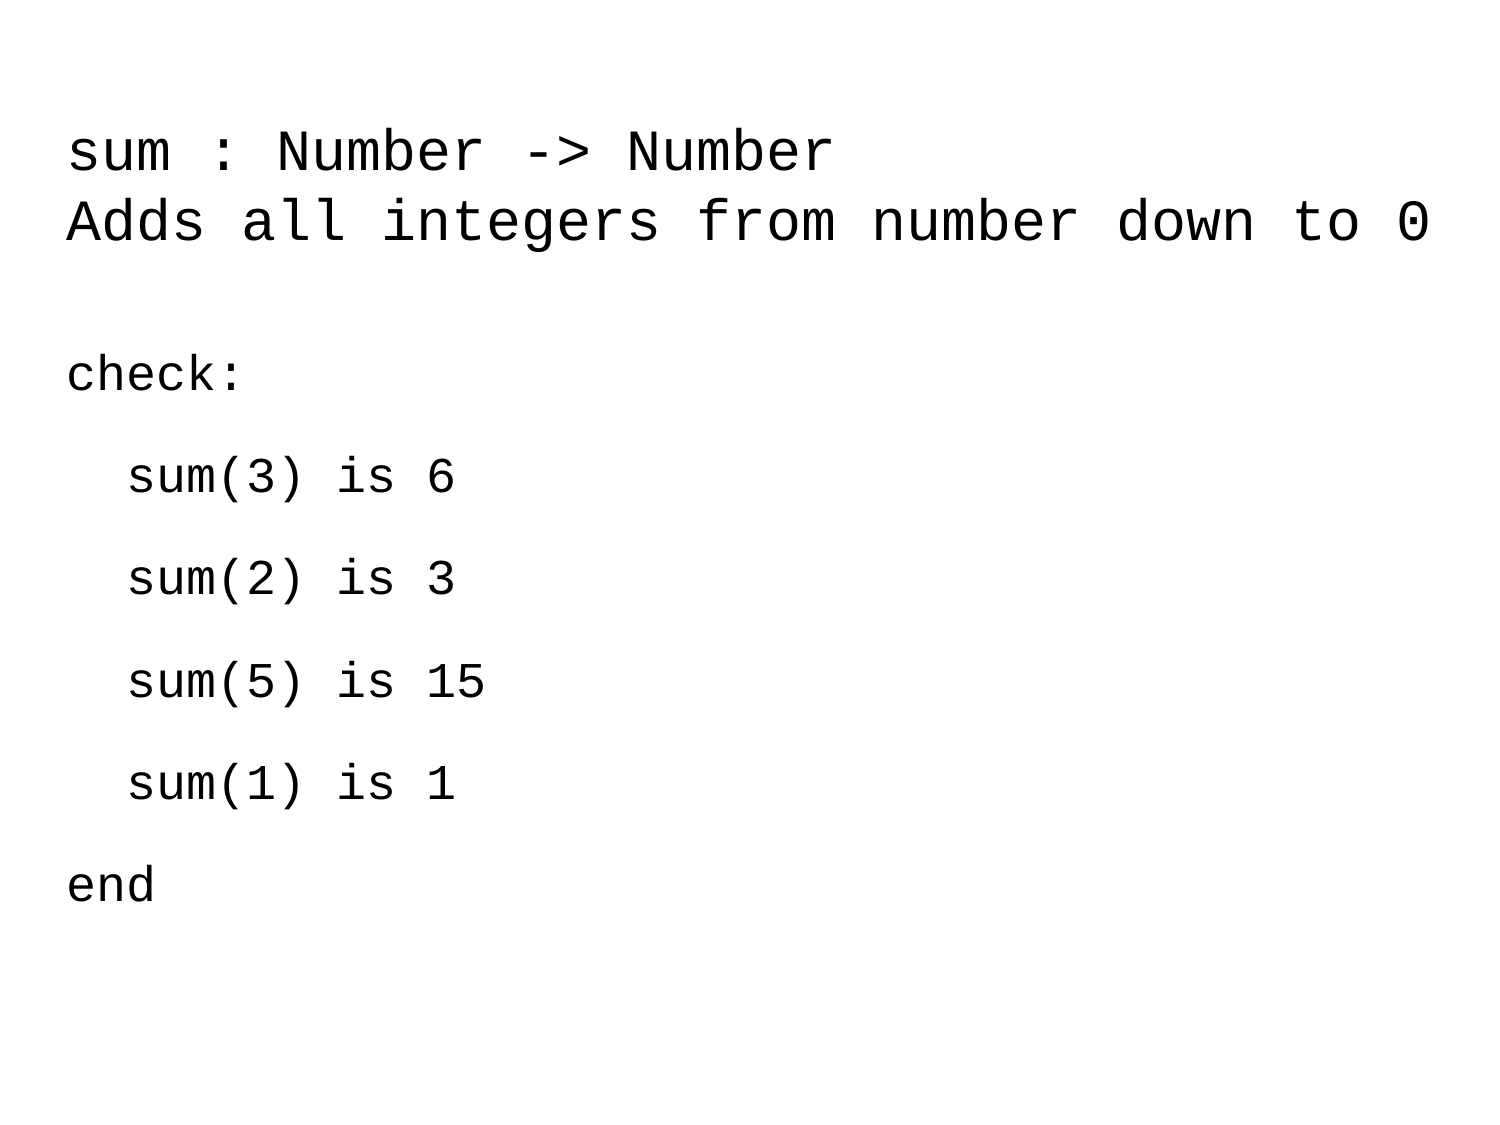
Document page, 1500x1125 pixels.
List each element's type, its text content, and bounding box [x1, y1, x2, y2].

list check: sum(3) is 6 sum(2) is 3 sum(5) is 15 sum(1) is 1 end [51, 316, 1449, 1000]
title sum : Number -> Number Adds all integers from number down to 0 [51, 97, 1449, 223]
